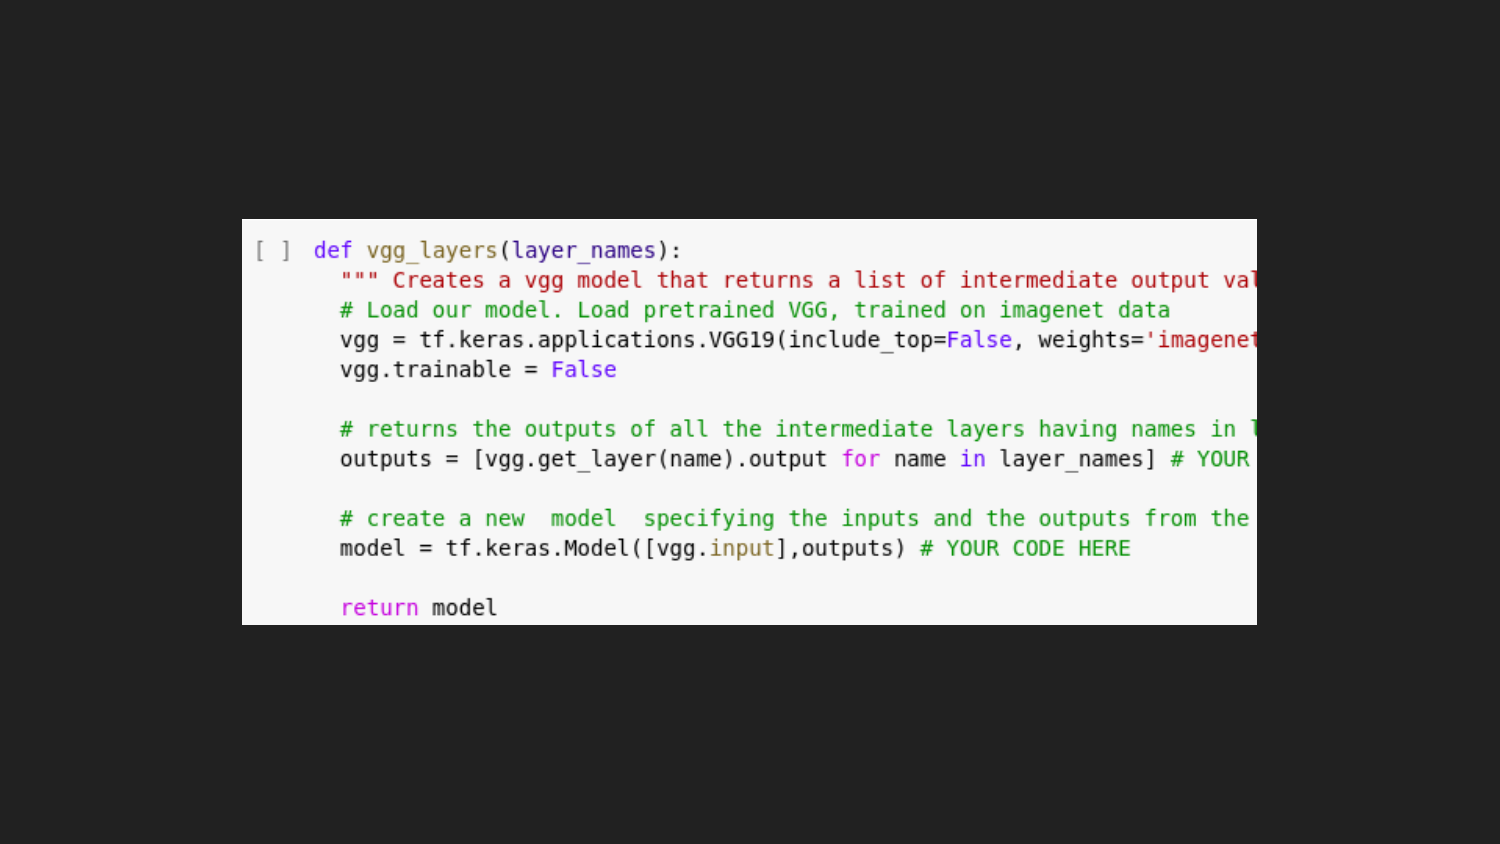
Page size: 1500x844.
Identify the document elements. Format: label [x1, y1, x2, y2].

picture [242, 219, 1258, 625]
